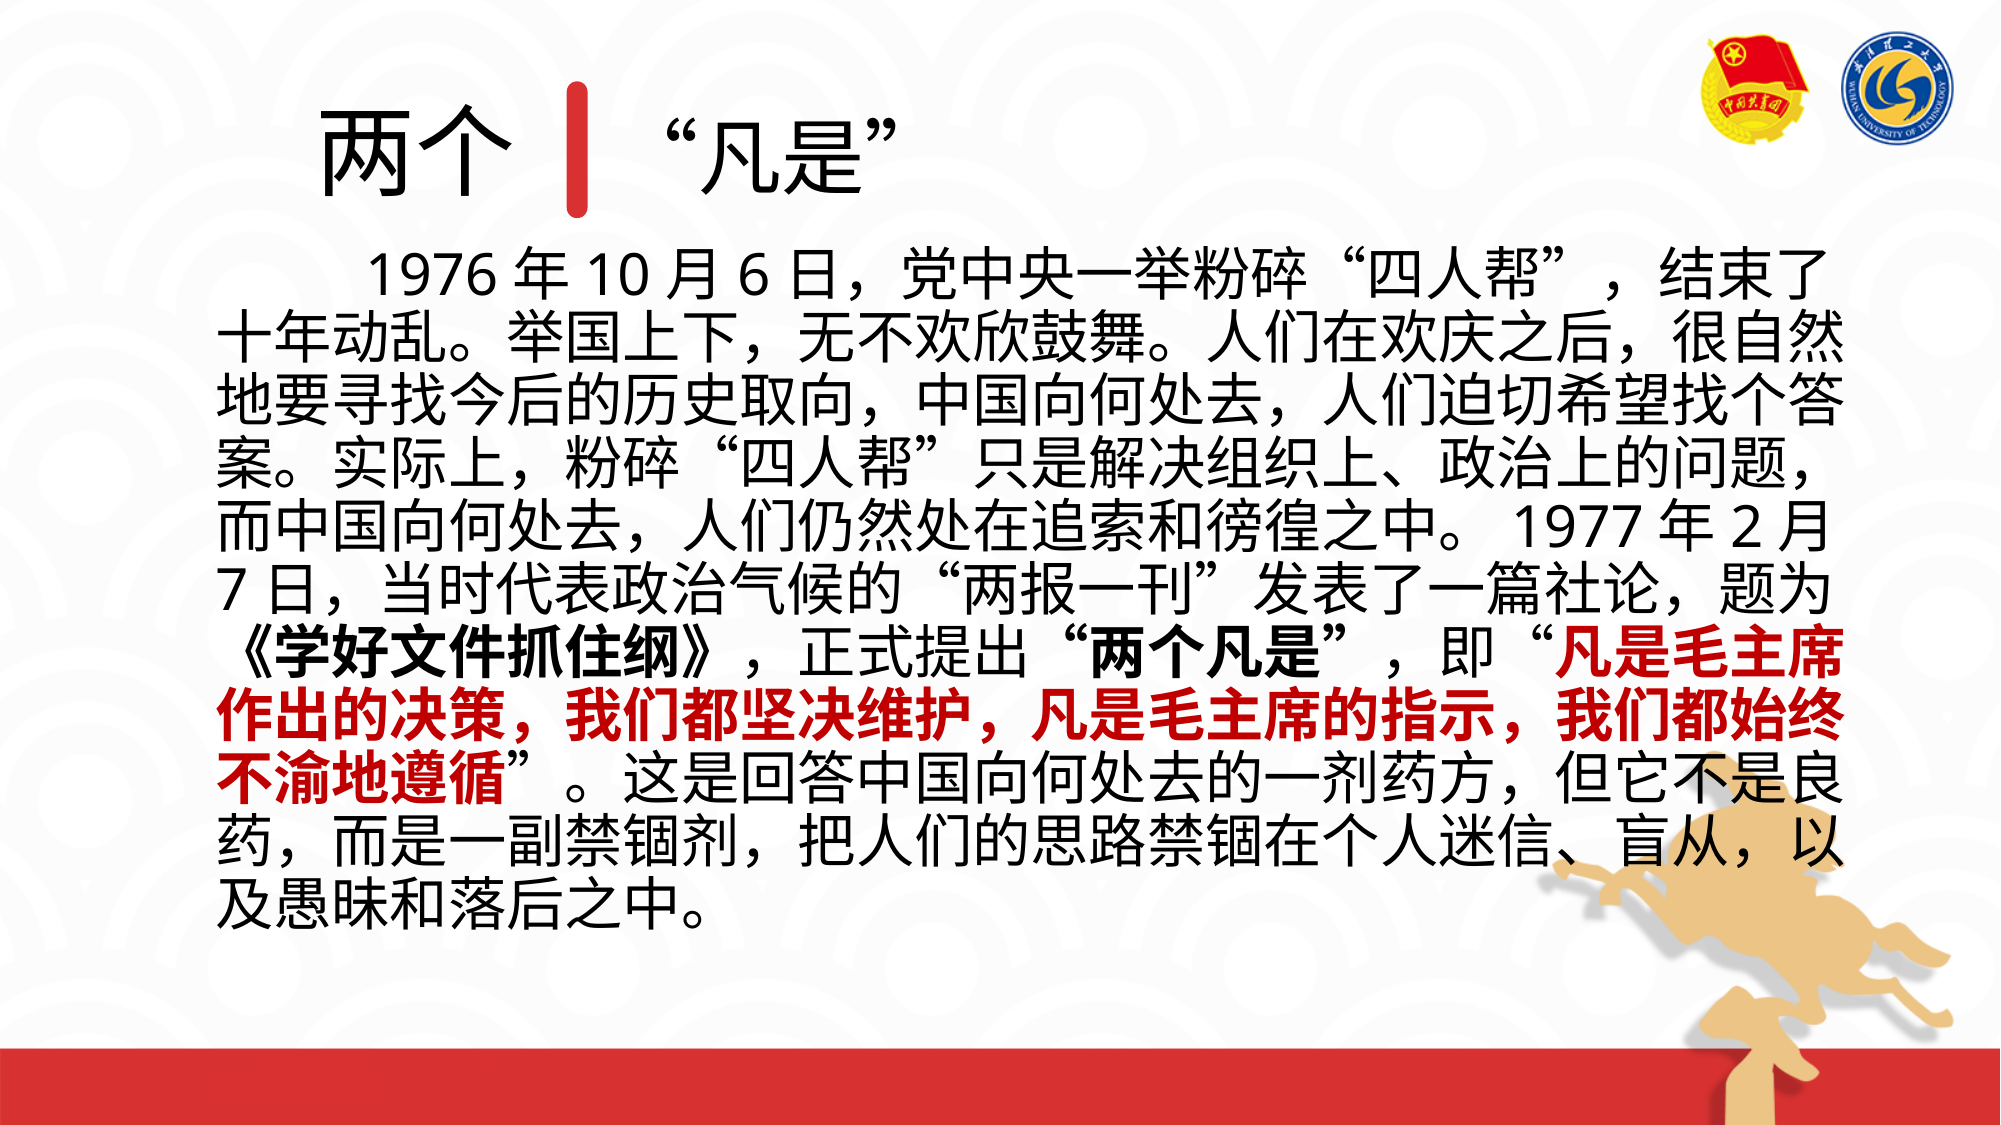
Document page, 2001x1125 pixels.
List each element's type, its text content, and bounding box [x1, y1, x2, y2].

title 两个 “凡是” [300, 92, 2000, 221]
list 1976年10月6日，党中央一举粉碎“四人帮”，结束了十年动乱。举国上下，无不欢欣鼓舞。人们在欢庆之后，很自然地要寻找今后的历史取向，中国向何处去，人们迫切希望找个答案。实际上，粉碎“四人帮”只是解决组织上、政治上的问题，而中国向何处去，人们仍然处在追索和徬徨之中。1977年2月7日，当时代表政治气候的“两报一刊”发表了一篇社论，题为《学好文件抓住纲》，正式提出“两个凡是”，即“凡是毛主席作出的决策，我们都坚决维护，凡是毛主席的指示，我们都始终不渝地遵循”。这是回答中国向何处去的一剂药方，但它不是良药，而是一副禁锢剂，把人们的思路禁锢在个人迷信、盲从，以及愚昧和落后之中。 [162, 237, 1863, 952]
picture [0, 0, 2000, 1125]
